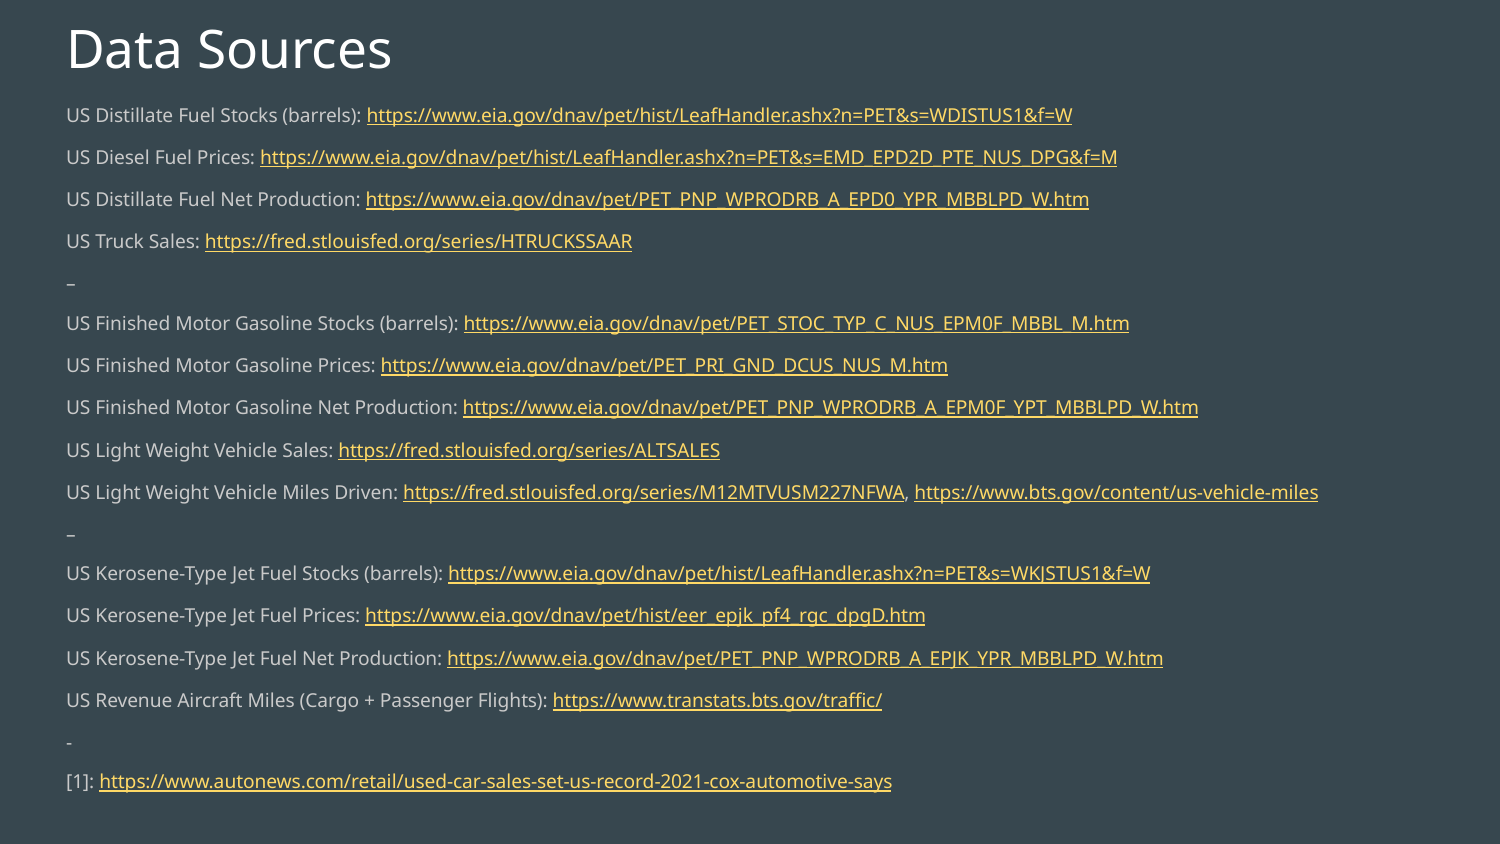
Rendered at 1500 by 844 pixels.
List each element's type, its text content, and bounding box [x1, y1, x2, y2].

title Data Sources [51, 0, 1449, 84]
list US Distillate Fuel Stocks (barrels): https://www.eia.gov/dnav/pet/hist/LeafHandler.ashx?n=PET&s=WDISTUS1&f=W US Diesel Fuel Prices: https://www.eia.gov/dnav/pet/hist/LeafHandler.ashx?n=PET&s=EMD_EPD2D_PTE_NUS_DPG&f=M US Distillate Fuel Net Production: https://www.eia.gov/dnav/pet/PET_PNP_WPRODRB_A_EPD0_YPR_MBBLPD_W.htm US Truck Sales: https://fred.stlouisfed.org/series/HTRUCKSSAAR – US Finished Motor Gasoline Stocks (barrels): https://www.eia.gov/dnav/pet/PET_STOC_TYP_C_NUS_EPM0F_MBBL_M.htm US Finished Motor Gasoline Prices: https://www.eia.gov/dnav/pet/PET_PRI_GND_DCUS_NUS_M.htm US Finished Motor Gasoline Net Production: https://www.eia.gov/dnav/pet/PET_PNP_WPRODRB_A_EPM0F_YPT_MBBLPD_W.htm US Light Weight Vehicle Sales: https://fred.stlouisfed.org/series/ALTSALES US Light Weight Vehicle Miles Driven: https://fred.stlouisfed.org/series/M12MTVUSM227NFWA, https://www.bts.gov/content/us-vehicle-miles – US Kerosene-Type Jet Fuel Stocks (barrels): https://www.eia.gov/dnav/pet/hist/LeafHandler.ashx?n=PET&s=WKJSTUS1&f=W US Kerosene-Type Jet Fuel Prices: https://www.eia.gov/dnav/pet/hist/eer_epjk_pf4_rgc_dpgD.htm US Kerosene-Type Jet Fuel Net Production: https://www.eia.gov/dnav/pet/PET_PNP_WPRODRB_A_EPJK_YPR_MBBLPD_W.htm US Revenue Aircraft Miles (Cargo + Passenger Flights): https://www.transtats.bts.gov/traffic/ - [1]: https://www.autonews.com/retail/used-car-sales-set-us-record-2021-cox-automotive-says [51, 84, 1449, 817]
